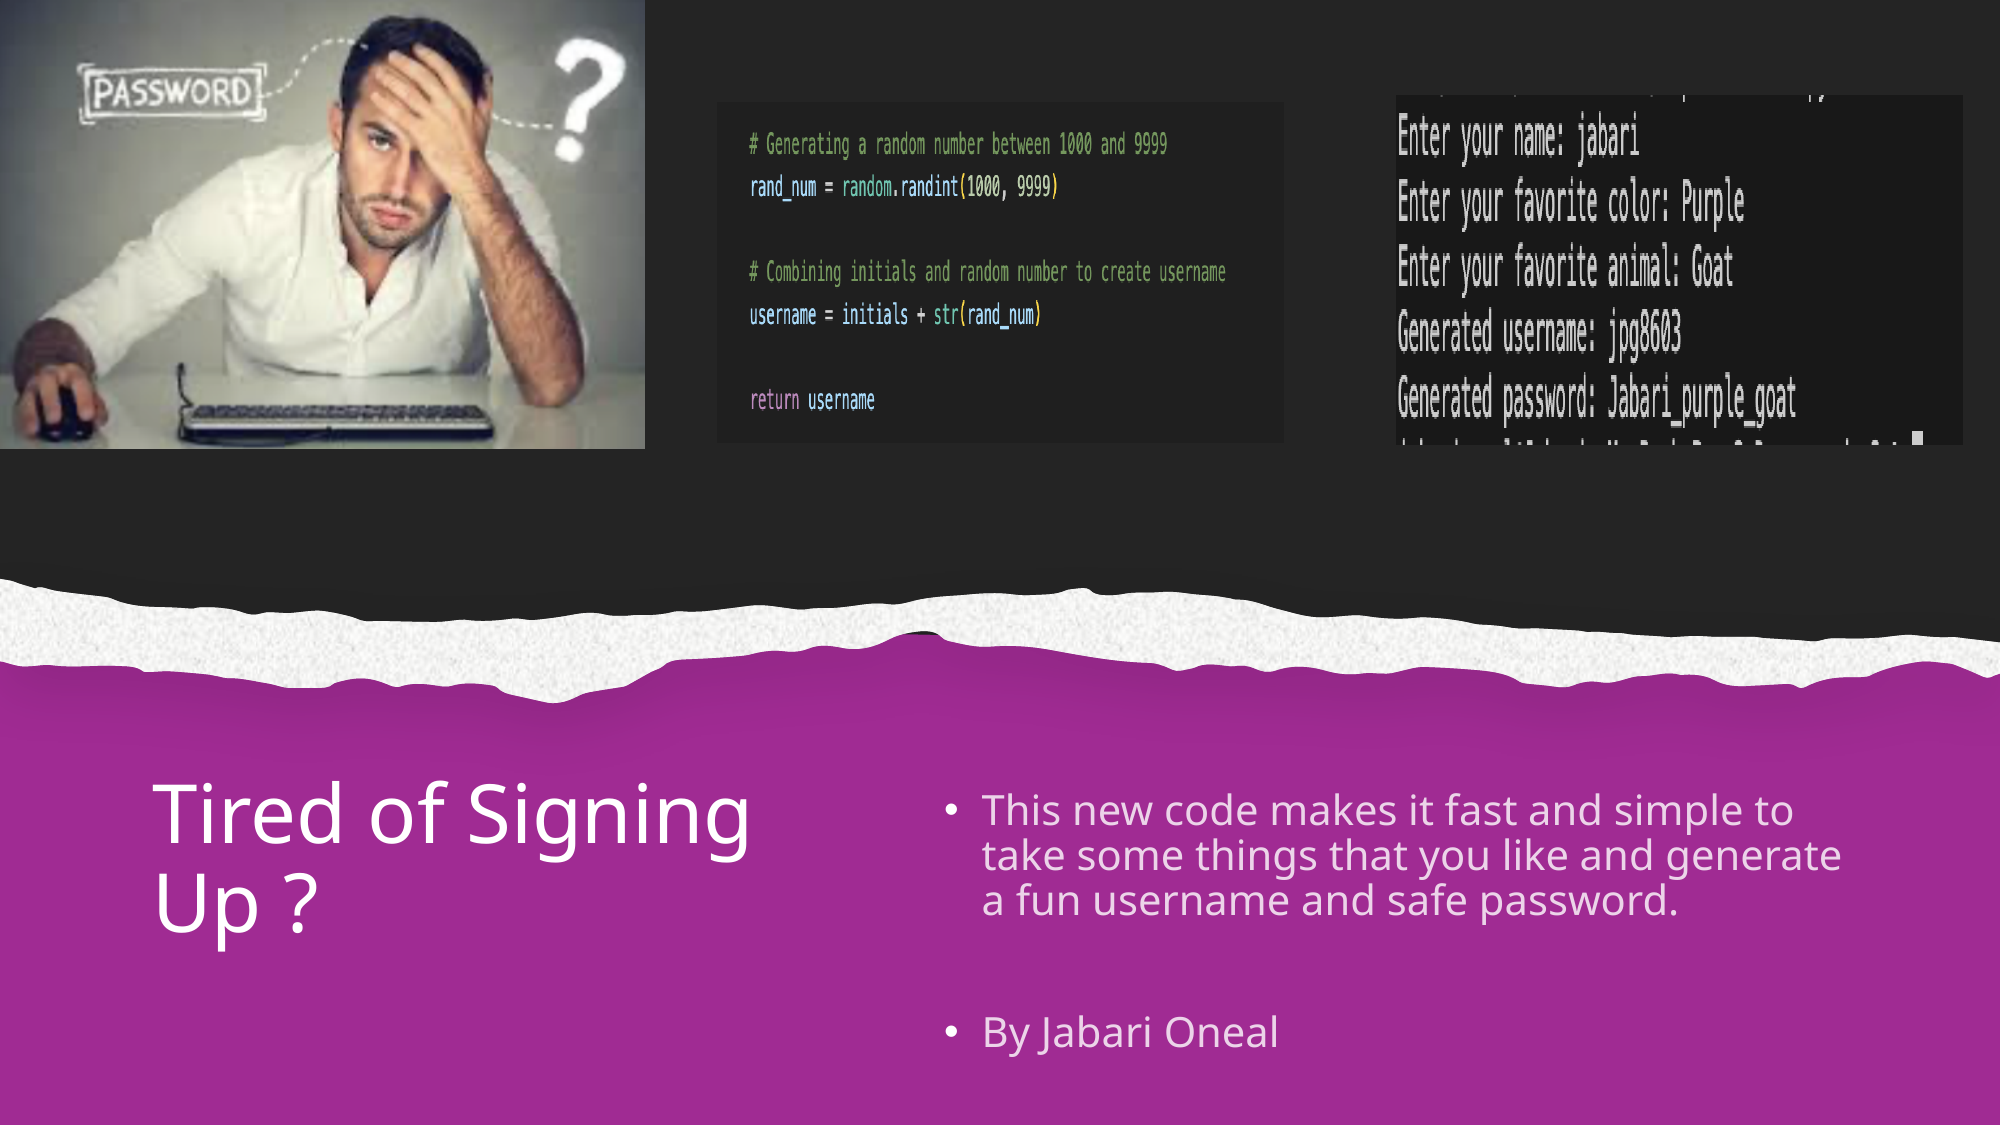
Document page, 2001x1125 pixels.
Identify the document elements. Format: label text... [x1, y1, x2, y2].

list This new code makes it fast and simple to take some things that you like and generate a fun username and safe password. By Jabari Oneal [929, 781, 1863, 865]
picture [0, 0, 646, 449]
picture [1395, 95, 1963, 446]
text_box [0, 704, 2000, 1125]
title Tired of Signing Up ? [137, 766, 858, 959]
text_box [0, 0, 2000, 704]
picture [717, 102, 1284, 443]
